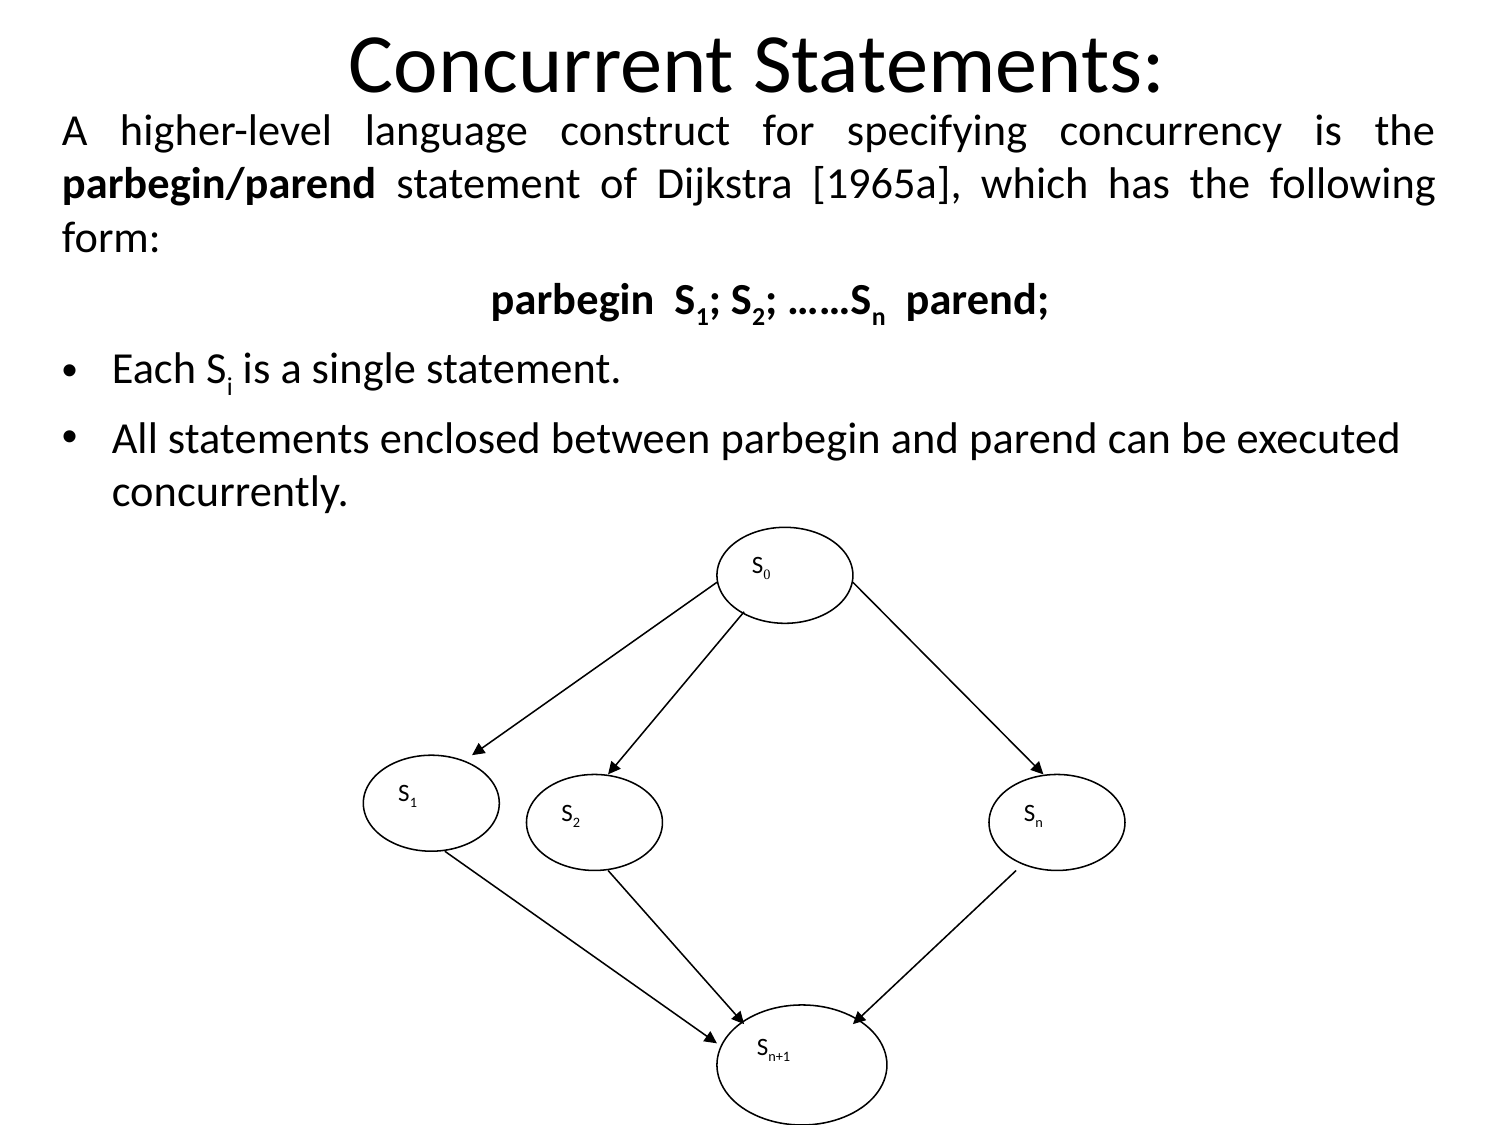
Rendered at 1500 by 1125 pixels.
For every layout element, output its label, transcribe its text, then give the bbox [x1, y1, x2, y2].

title Concurrent Statements: [82, 0, 1432, 93]
list A higher-level language construct for specifying concurrency is the parbegin/parend statement of Dijkstra [1965a], which has the following form: parbegin S1; S2; ……Sn parend; Each Si is a single statement. All statements enclosed between parbegin and parend can be executed concurrently. [46, 93, 1454, 528]
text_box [363, 527, 1126, 1125]
